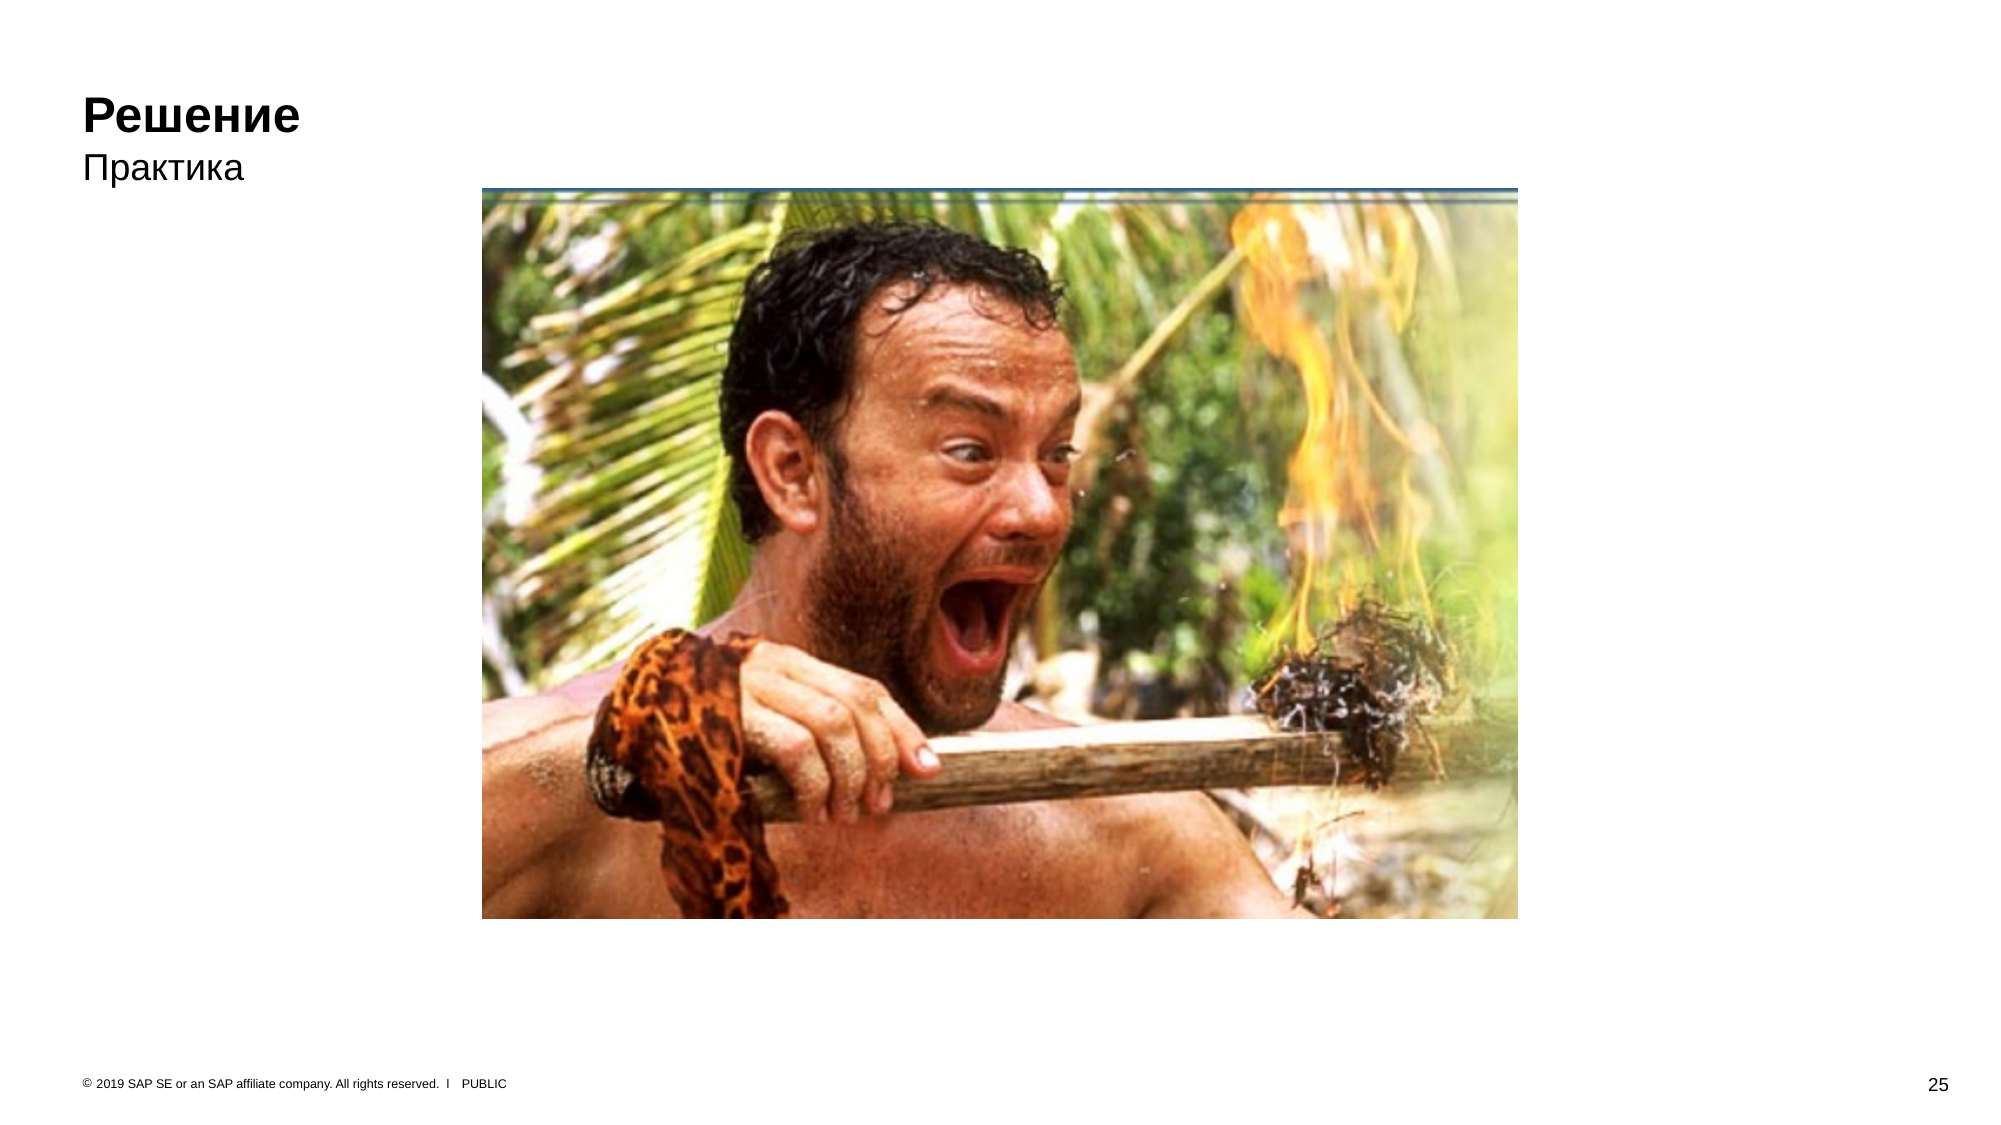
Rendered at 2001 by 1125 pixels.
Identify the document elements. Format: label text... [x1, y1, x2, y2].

title Решение Практика [82, 82, 1918, 189]
picture [482, 188, 1518, 919]
